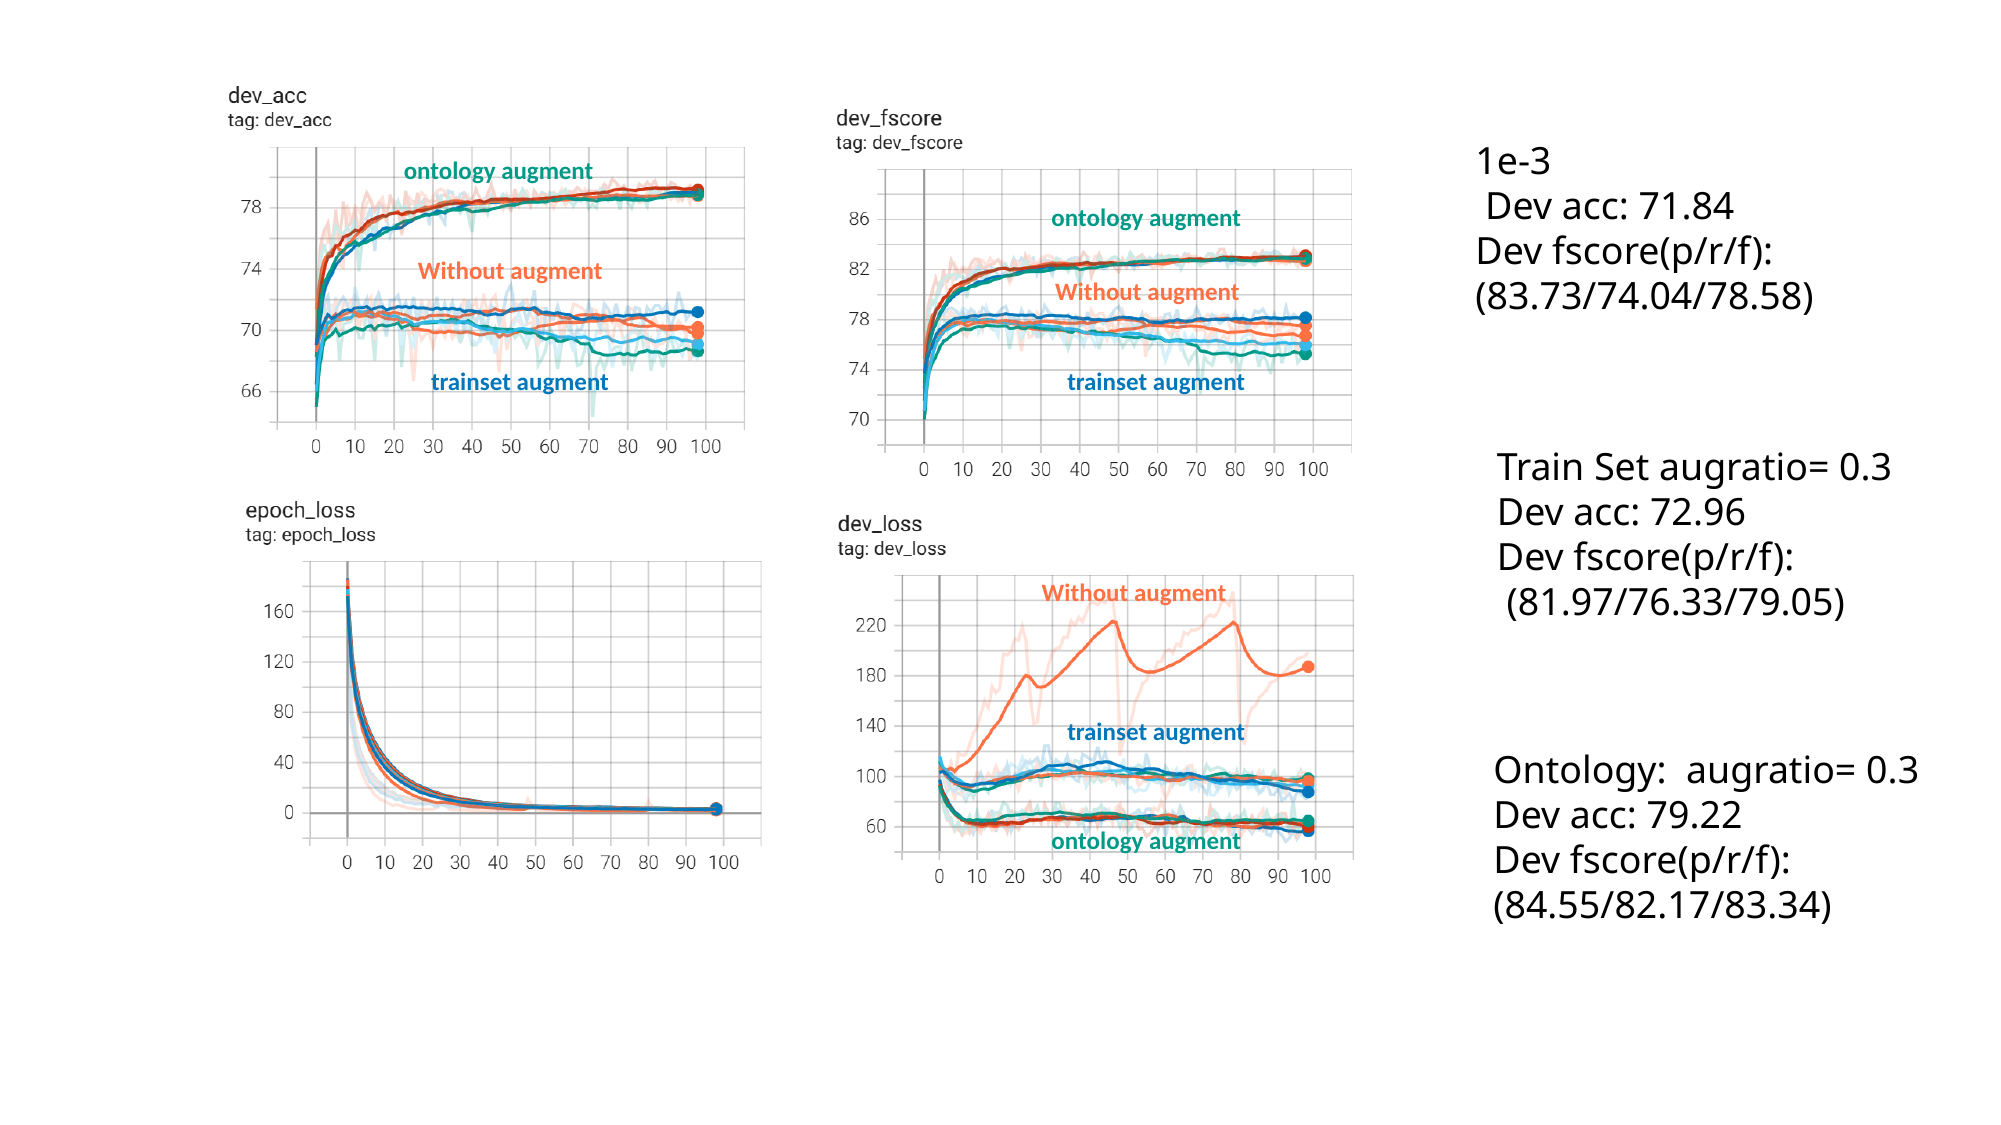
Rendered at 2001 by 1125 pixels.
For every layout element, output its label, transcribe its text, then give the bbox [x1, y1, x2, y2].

picture [819, 89, 1352, 487]
picture [828, 502, 1365, 891]
text_box Ontology: augratio= 0.3 Dev acc: 79.22 Dev fscore(p/r/f): (84.55/82.17/83.34) [1478, 738, 1935, 934]
picture [215, 75, 771, 465]
text_box Train Set augratio= 0.3 Dev acc: 72.96 Dev fscore(p/r/f): (81.97/76.33/79.05) [1482, 435, 1908, 631]
picture [228, 478, 787, 884]
text_box 1e-3 Dev acc: 71.84 Dev fscore(p/r/f): (83.73/74.04/78.58) [1460, 130, 1829, 370]
